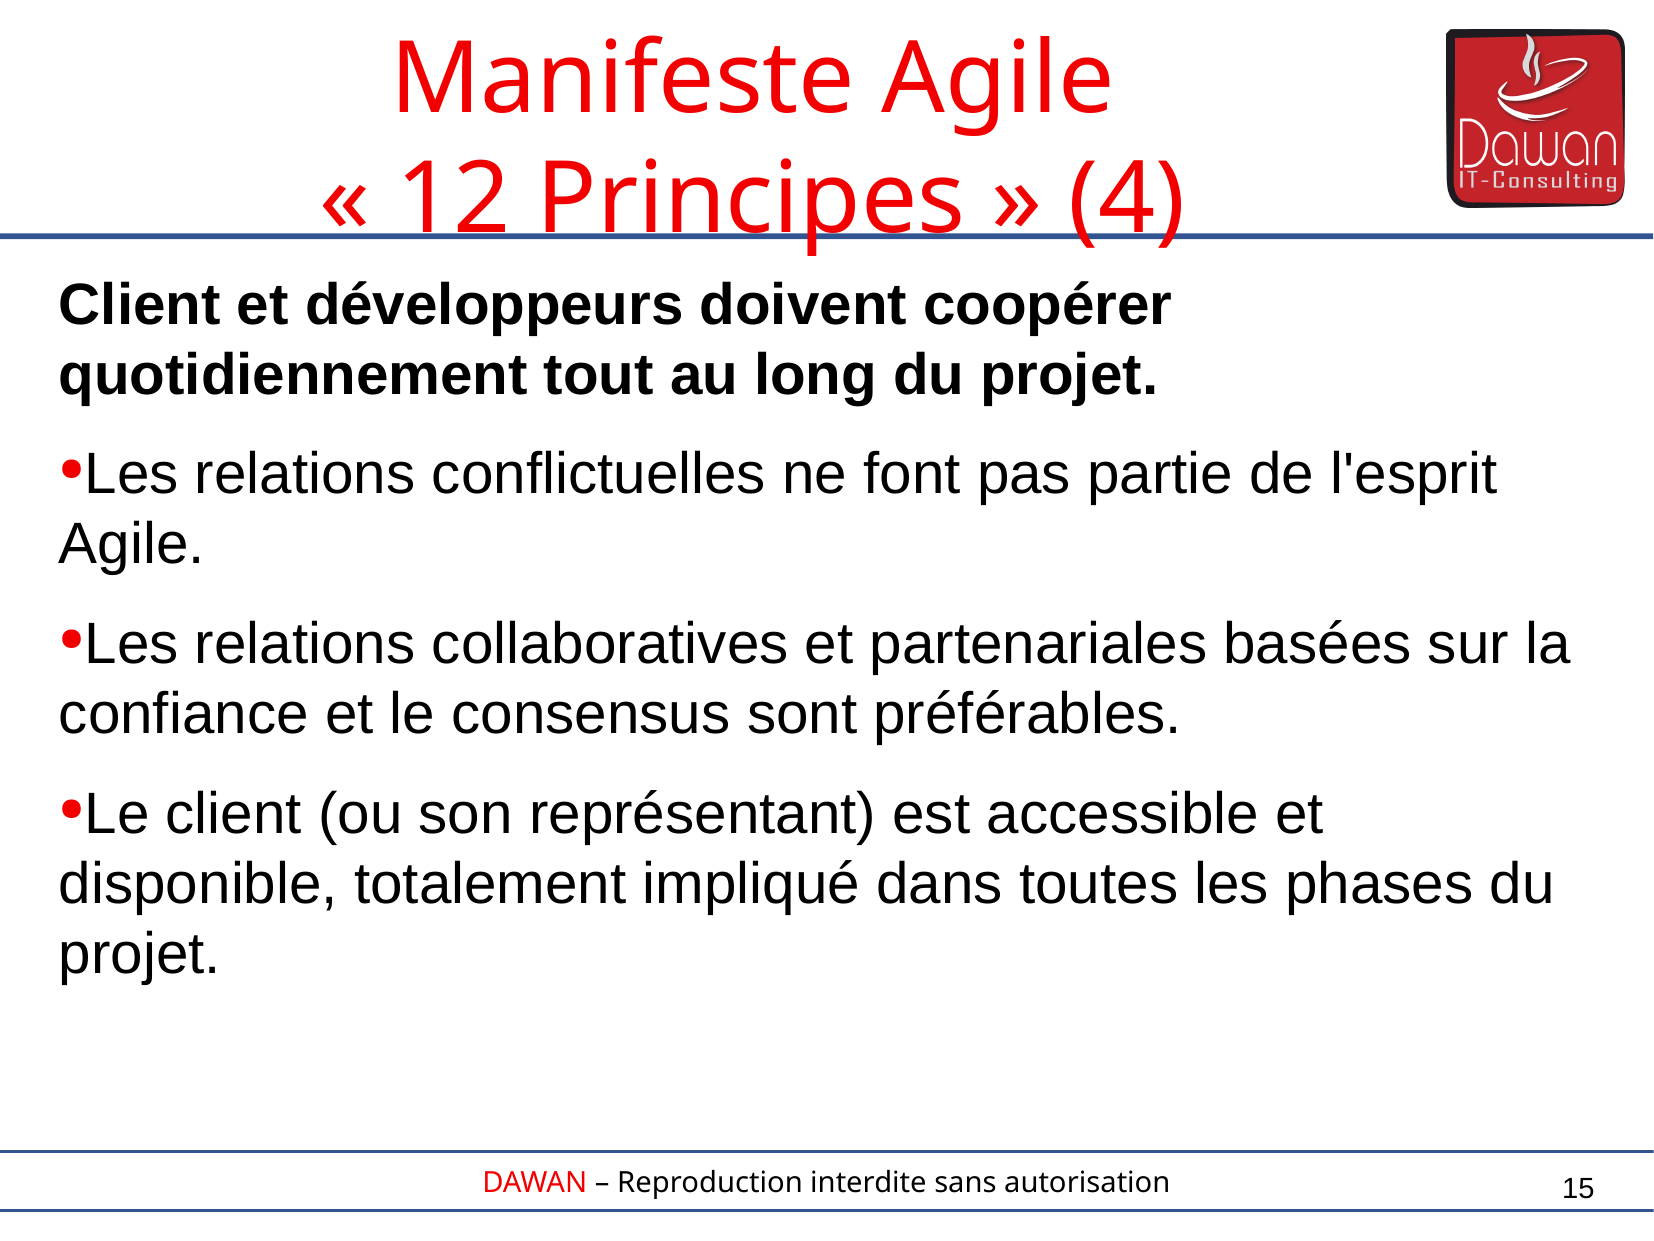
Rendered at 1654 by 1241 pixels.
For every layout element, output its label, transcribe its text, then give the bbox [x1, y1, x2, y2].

title Manifeste Agile « 12 Principes » (4) [59, 16, 1447, 250]
list Client et développeurs doivent coopérer quotidiennement tout au long du projet. Les relations conflictuelles ne font pas partie de l'esprit Agile. Les relations collaboratives et partenariales basées sur la confiance et le consensus sont préférables. Le client (ou son représentant) est accessible et disponible, totalement impliqué dans toutes les phases du projet. [59, 265, 1595, 1109]
picture [1447, 29, 1625, 208]
slide_number 15 [1535, 1169, 1595, 1233]
